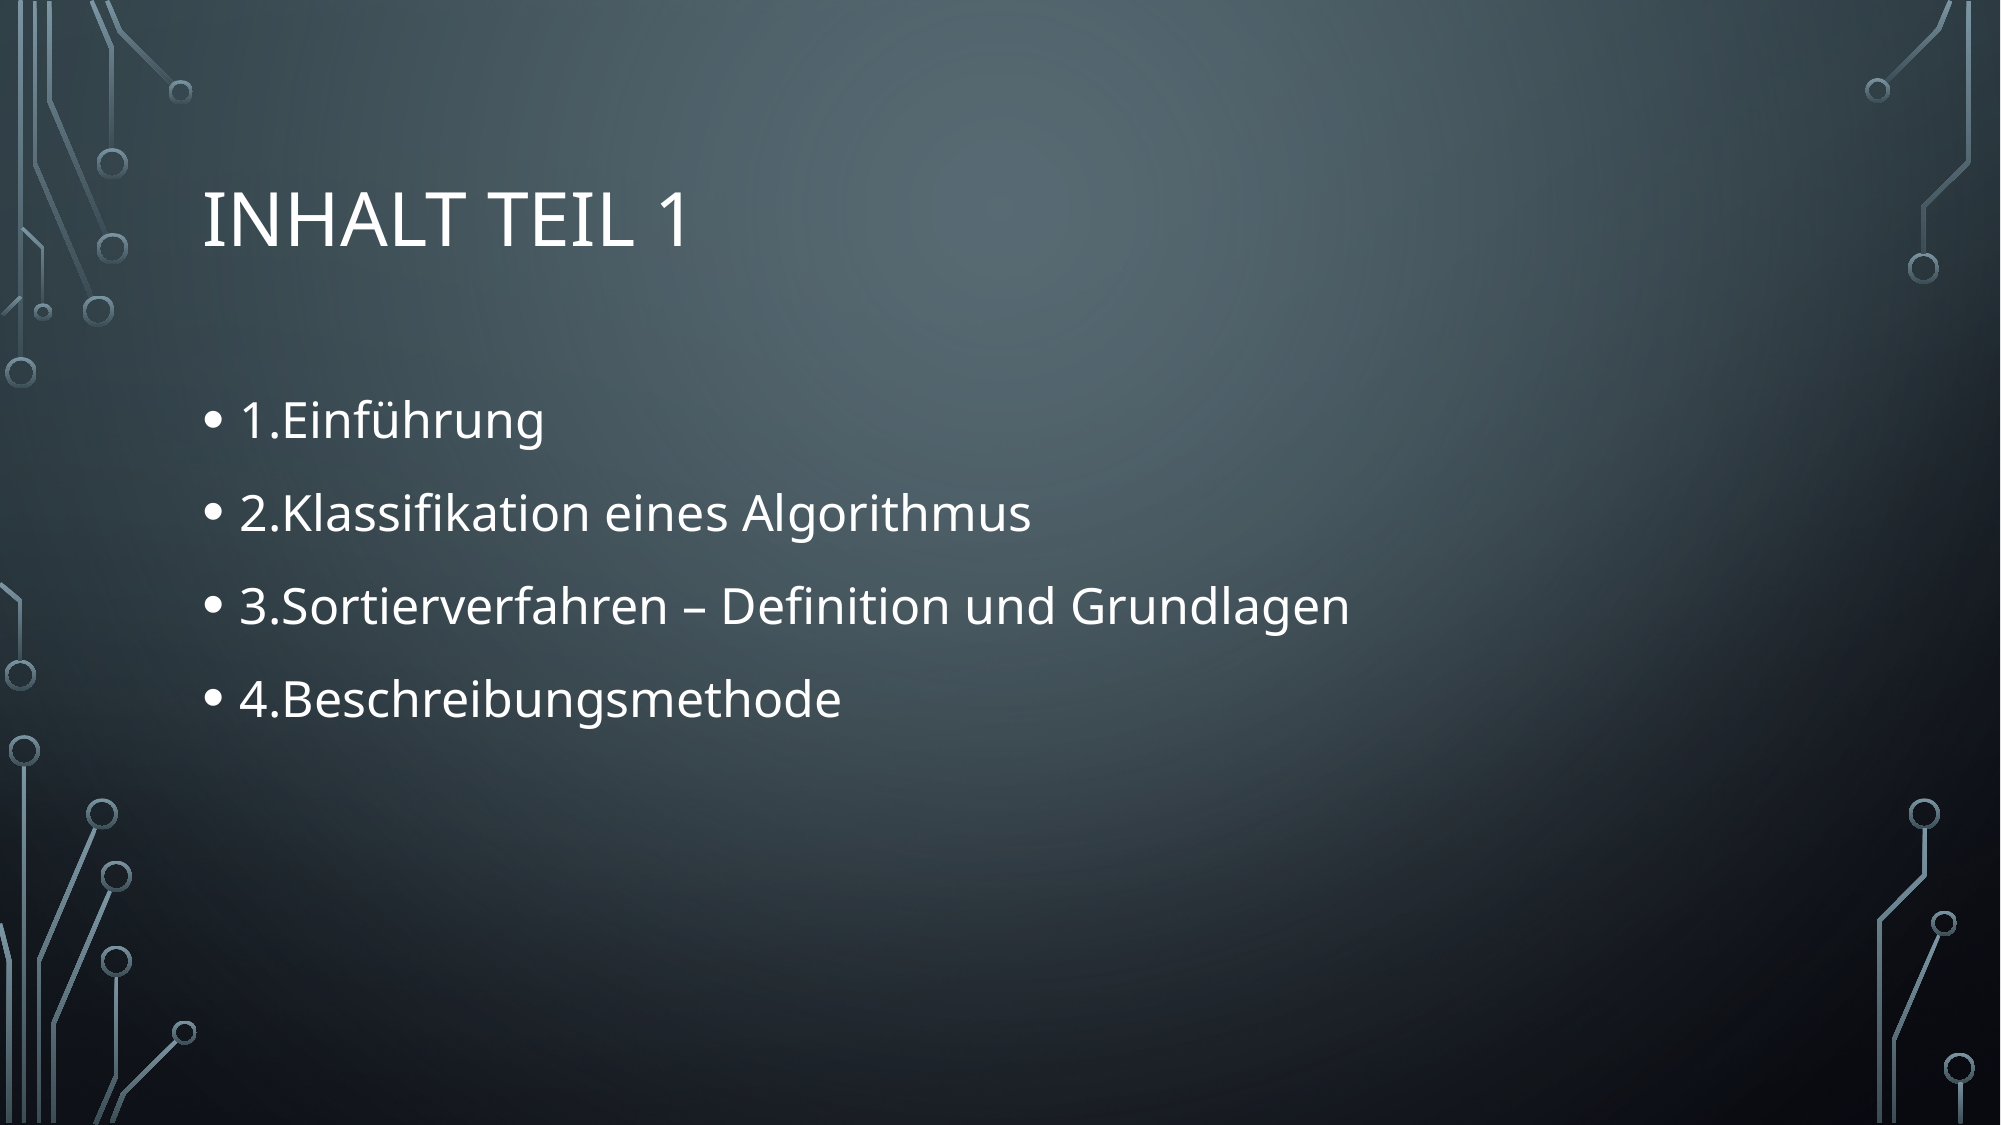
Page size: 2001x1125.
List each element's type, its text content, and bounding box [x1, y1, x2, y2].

title Inhalt teil 1 [187, 101, 1813, 344]
list 1.Einführung 2.Klassifikation eines Algorithmus 3.Sortierverfahren – Definition und Grundlagen 4.Beschreibungsmethode [187, 369, 1813, 950]
